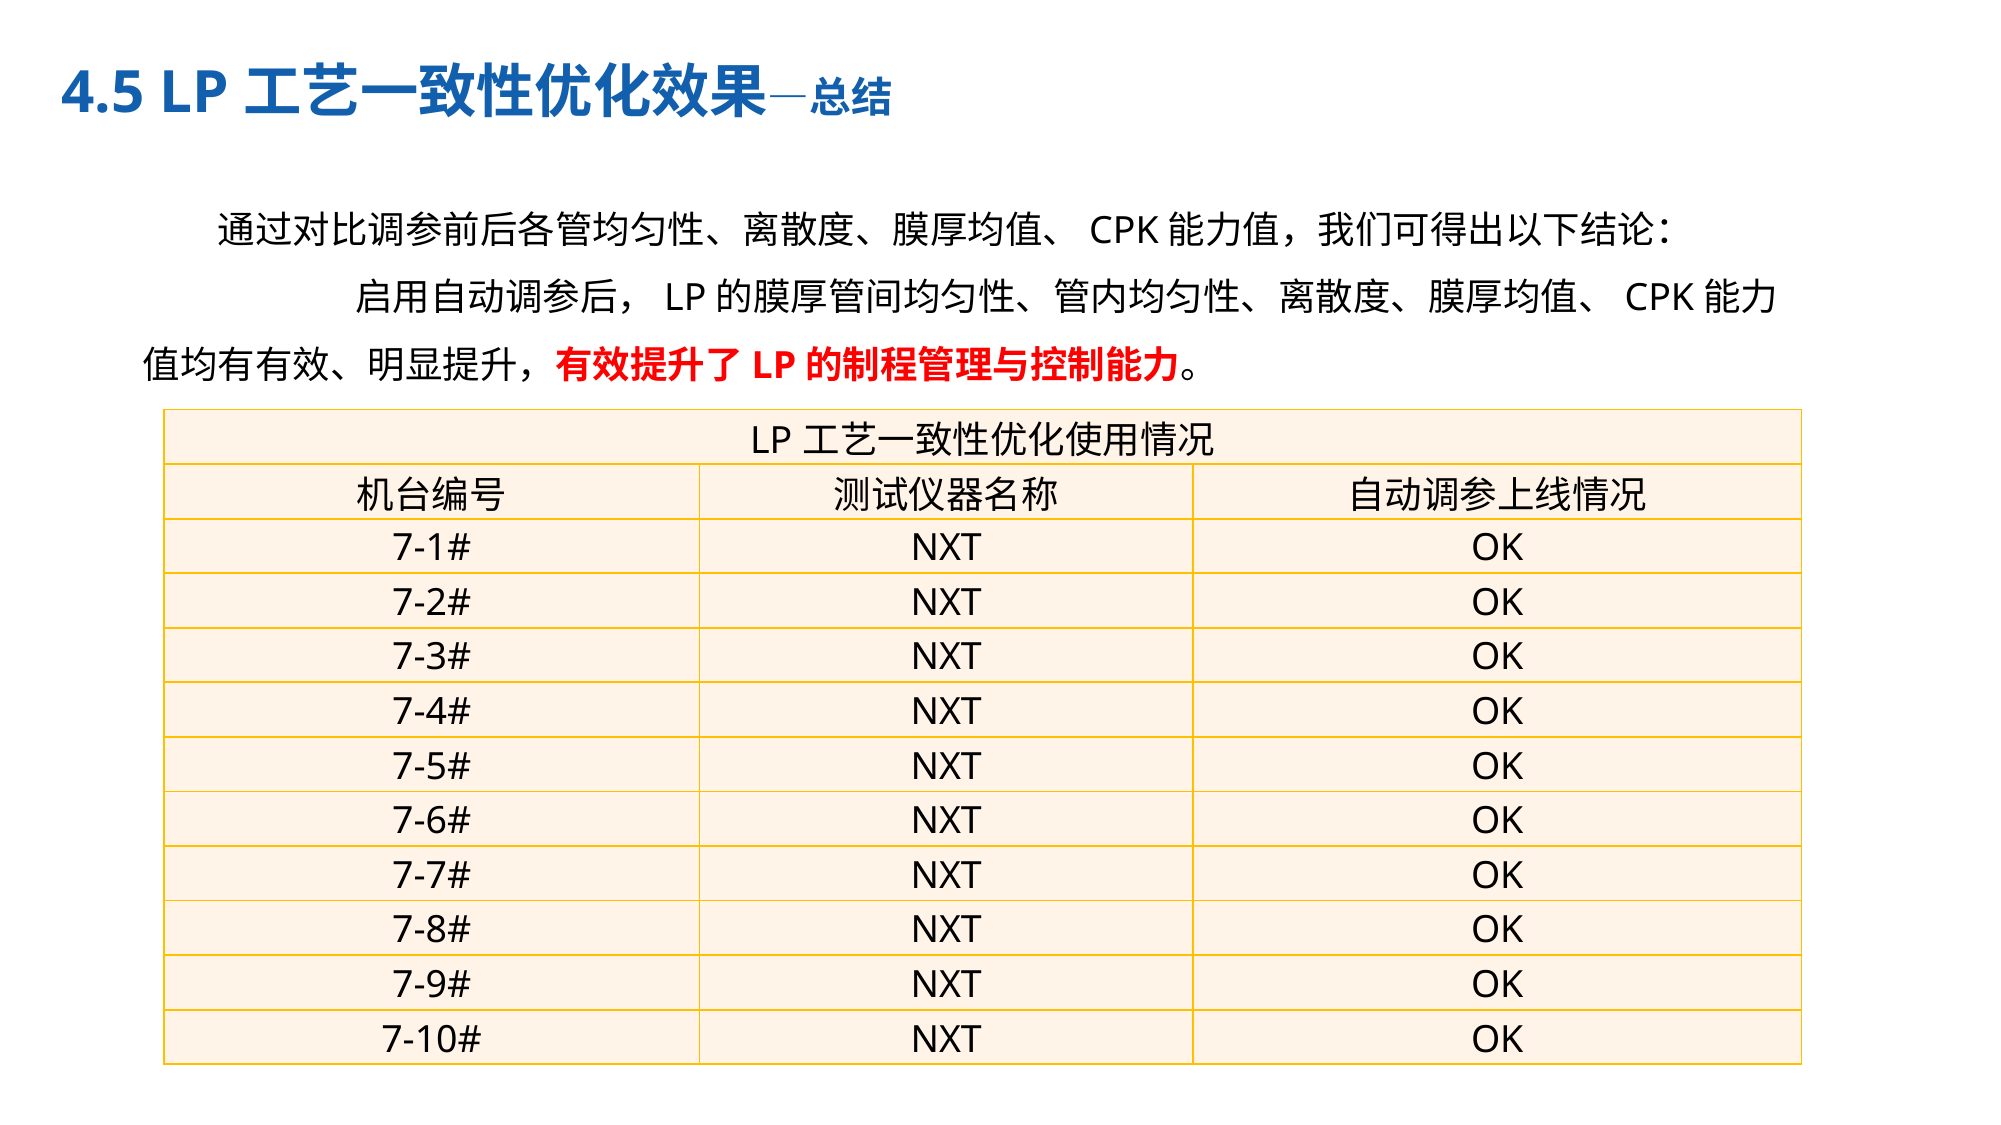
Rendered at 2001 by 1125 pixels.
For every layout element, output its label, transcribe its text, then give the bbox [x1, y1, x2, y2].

table_cell 7-10# [165, 1011, 699, 1063]
table_cell NXT [700, 738, 1192, 791]
table_cell NXT [700, 520, 1192, 572]
table_cell NXT [700, 683, 1192, 736]
table_cell 自动调参上线情况 [1194, 465, 1801, 518]
table_cell NXT [700, 574, 1192, 627]
table_cell OK [1194, 847, 1801, 900]
table_cell NXT [700, 792, 1192, 845]
table_cell OK [1194, 574, 1801, 627]
table_cell NXT [700, 901, 1192, 954]
table_cell 7-3# [165, 629, 699, 681]
table_cell 7-7# [165, 847, 699, 900]
table_cell 7-9# [165, 956, 699, 1009]
table_cell OK [1194, 738, 1801, 791]
table_cell OK [1194, 901, 1801, 954]
table_cell NXT [700, 1011, 1192, 1063]
table_cell 测试仪器名称 [700, 465, 1192, 518]
table_cell 7-6# [165, 792, 699, 845]
table_cell 7-8# [165, 901, 699, 954]
table_cell OK [1194, 956, 1801, 1009]
table_cell NXT [700, 629, 1192, 681]
table_cell OK [1194, 683, 1801, 736]
table_header LP工艺一致性优化使用情况 [165, 410, 1801, 463]
table_cell 7-4# [165, 683, 699, 736]
table_cell OK [1194, 792, 1801, 845]
table_cell NXT [700, 956, 1192, 1009]
table_cell 7-5# [165, 738, 699, 791]
table_cell OK [1194, 1011, 1801, 1063]
table_cell 7-2# [165, 574, 699, 627]
table_cell OK [1194, 520, 1801, 572]
text_box 通过对比调参前后各管均匀性、离散度、膜厚均值、CPK能力值，我们可得出以下结论： 启用自动调参后，LP的膜厚管间均匀性、管内均匀性、离散度、膜厚均值、CPK能力值均有有效、明显提升，有效提升了LP的制程管理与控制能力。 [127, 176, 1821, 394]
table_cell OK [1194, 629, 1801, 681]
table_cell 机台编号 [165, 465, 699, 518]
table_cell 7-1# [165, 520, 699, 572]
table_cell NXT [700, 847, 1192, 900]
text_box 4.5 LP工艺一致性优化效果—总结 [46, 47, 1229, 132]
